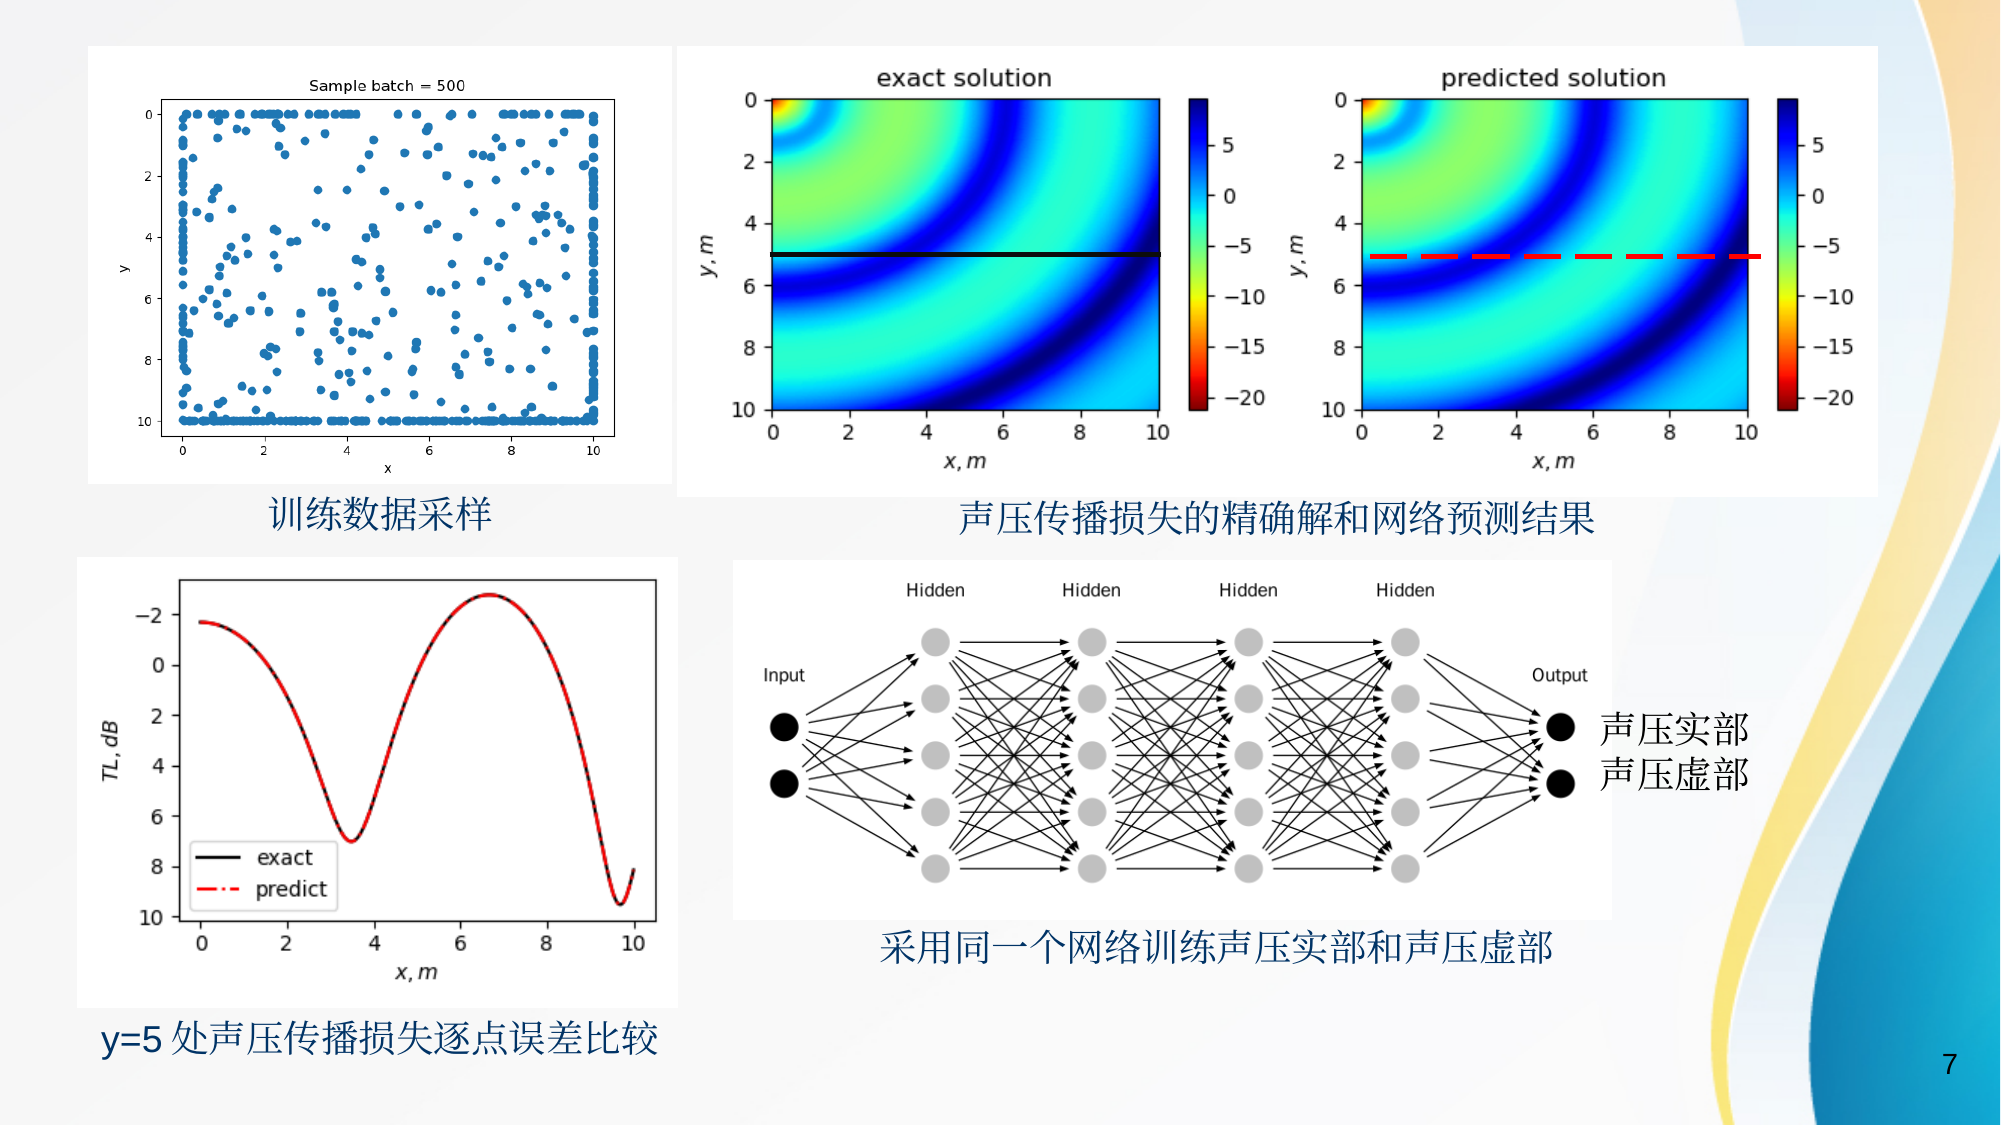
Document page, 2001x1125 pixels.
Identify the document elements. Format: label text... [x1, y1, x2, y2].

text_box 声压实部 声压虚部 [1612, 698, 1775, 803]
text_box 训练数据采样 [252, 484, 508, 544]
picture [0, 0, 2001, 1125]
slide_number 7 [1853, 1019, 1974, 1106]
text_box 声压传播损失的精确解和网络预测结果 [944, 497, 1612, 548]
text_box y=5处声压传播损失逐点误差比较 [86, 1008, 674, 1067]
text_box 采用同一个网络训练声压实部和声压虚部 [864, 920, 1570, 977]
